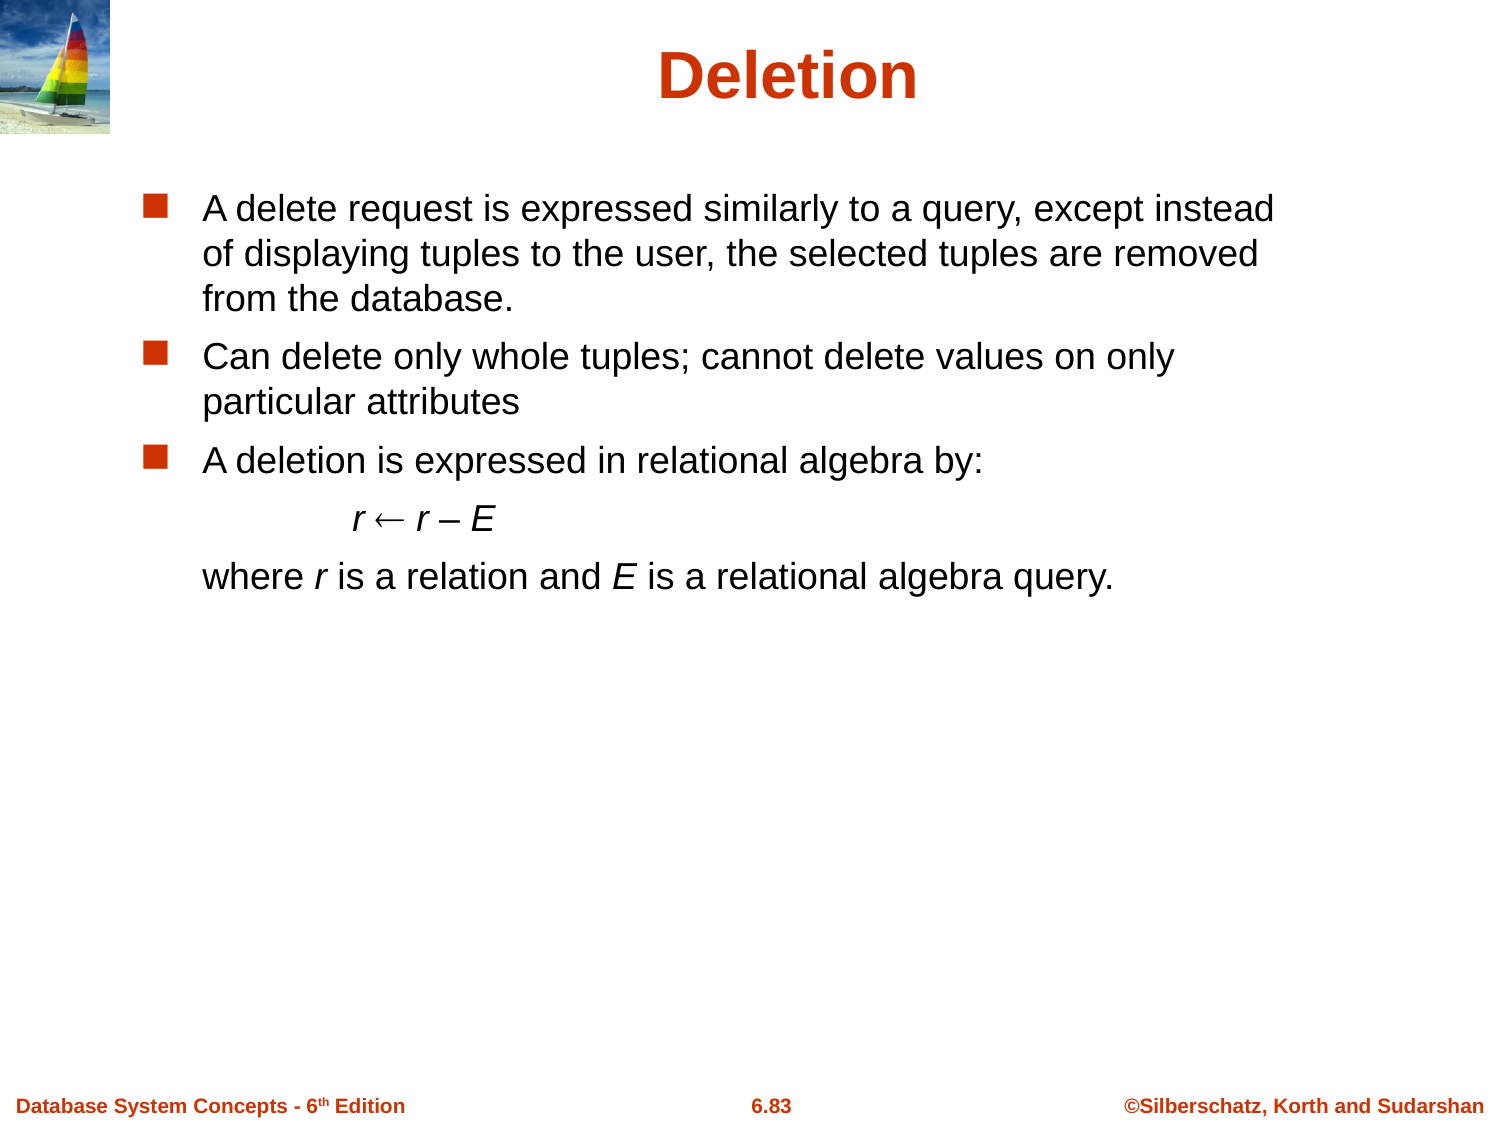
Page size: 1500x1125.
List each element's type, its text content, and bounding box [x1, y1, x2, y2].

title Deletion [125, 18, 1452, 120]
list A delete request is expressed similarly to a query, except instead of displaying tuples to the user, the selected tuples are removed from the database. Can delete only whole tuples; cannot delete values on only particular attributes A deletion is expressed in relational algebra by: r  r – E where r is a relation and E is a relational algebra query. [130, 176, 1293, 927]
picture [0, 0, 110, 134]
